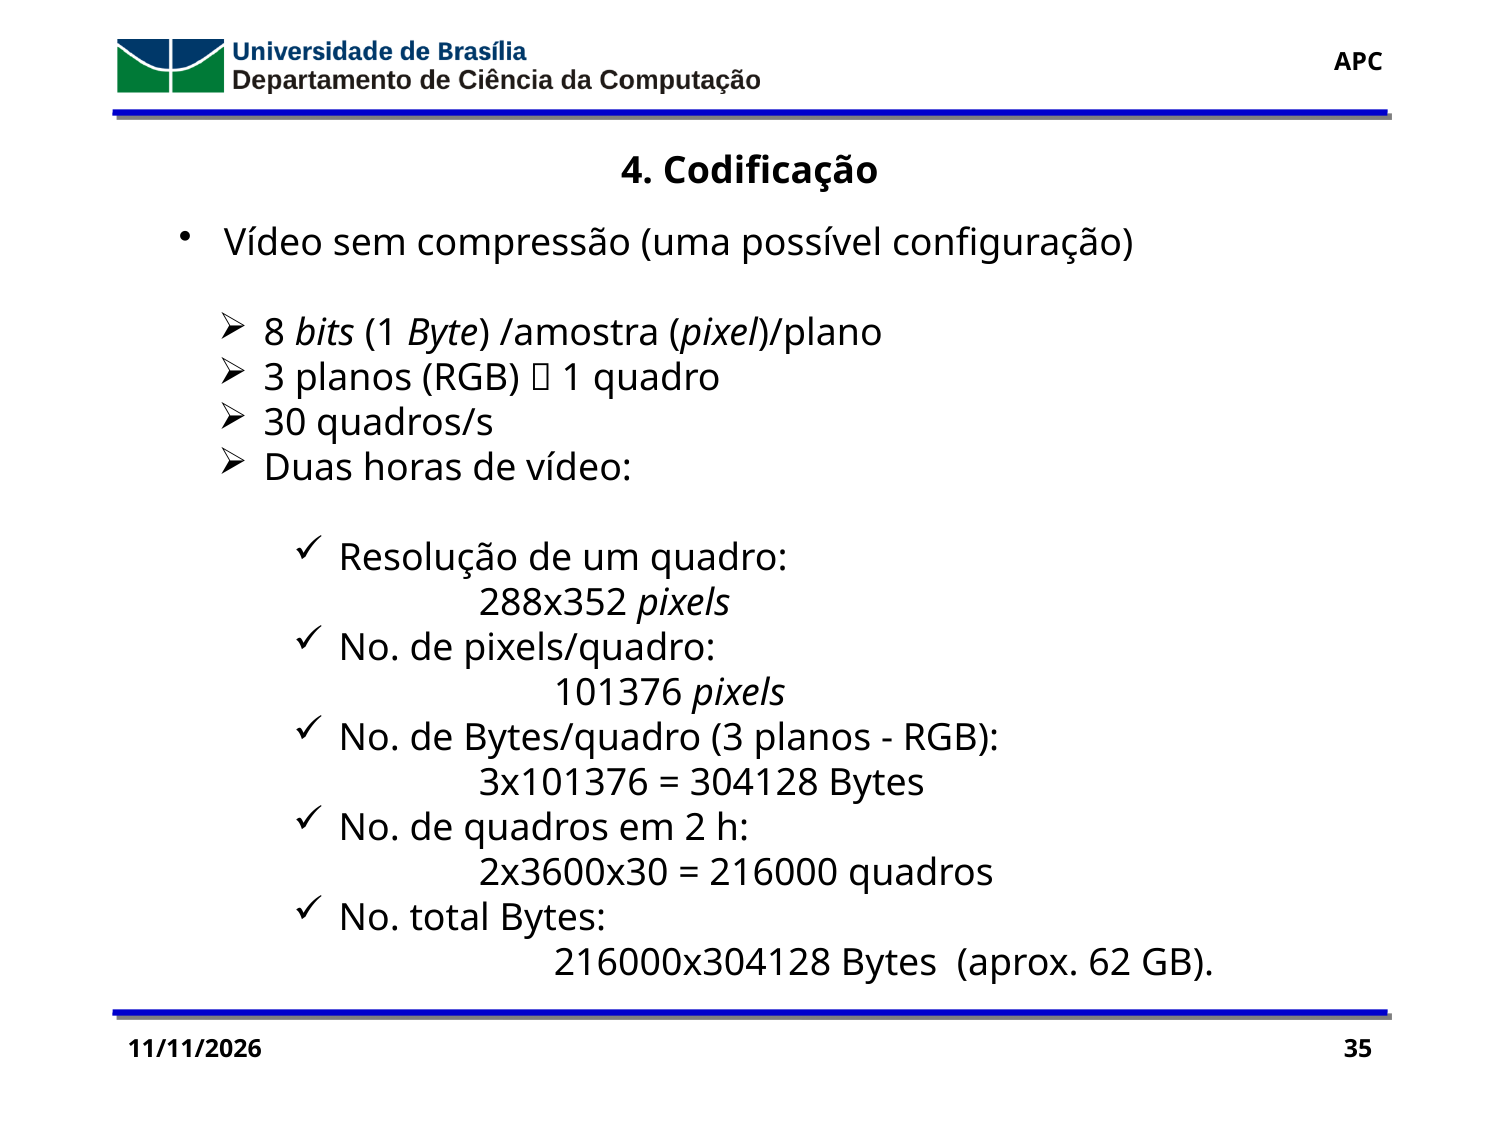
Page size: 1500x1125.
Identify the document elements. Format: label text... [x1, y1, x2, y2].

picture [117, 75, 760, 94]
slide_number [112, 1024, 426, 1101]
text_box [0, 0, 1500, 75]
slide_number 35 [1074, 1024, 1388, 1101]
text_box 4. Codificação [112, 138, 1388, 198]
text_box Vídeo sem compressão (uma possível configuração) 8 bits (1 Byte) /amostra (pixel)/plano 3 planos (RGB)  1 quadro 30 quadros/s Duas horas de vídeo: Resolução de um quadro: 288x352 pixels No. de pixels/quadro: 101376 pixels No. de Bytes/quadro (3 planos - RGB): 3x101376 = 304128 Bytes No. de quadros em 2 h: 2x3600x30 = 216000 quadros No. total Bytes: 216000x304128 Bytes (aprox. 62 GB). [164, 210, 1350, 1036]
